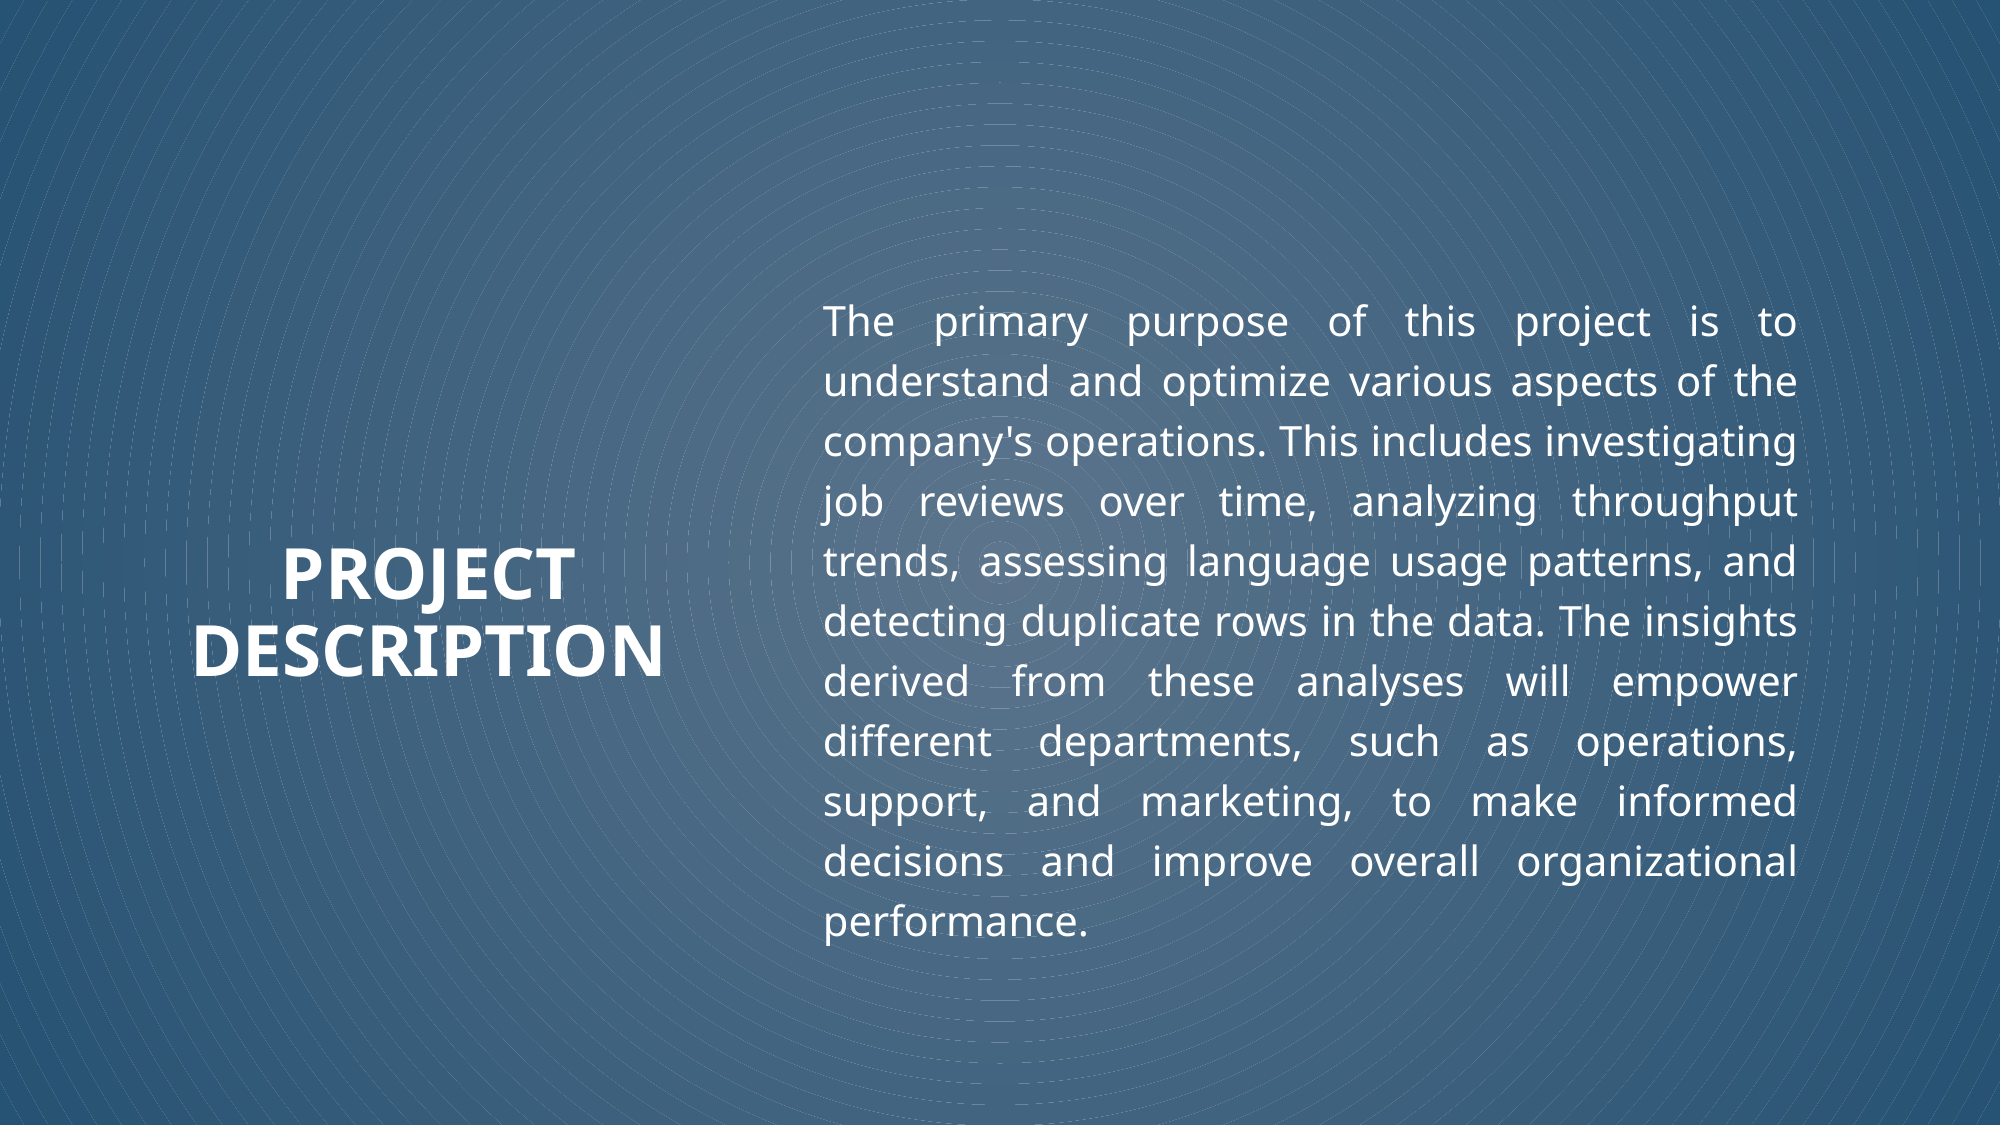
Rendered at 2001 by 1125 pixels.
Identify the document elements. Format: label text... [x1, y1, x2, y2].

title Project Description [138, 262, 720, 968]
list The primary purpose of this project is to understand and optimize various aspects of the company's operations. This includes investigating job reviews over time, analyzing throughput trends, assessing language usage patterns, and detecting duplicate rows in the data. The insights derived from these analyses will empower different departments, such as operations, support, and marketing, to make informed decisions and improve overall organizational performance. [807, 262, 1814, 968]
